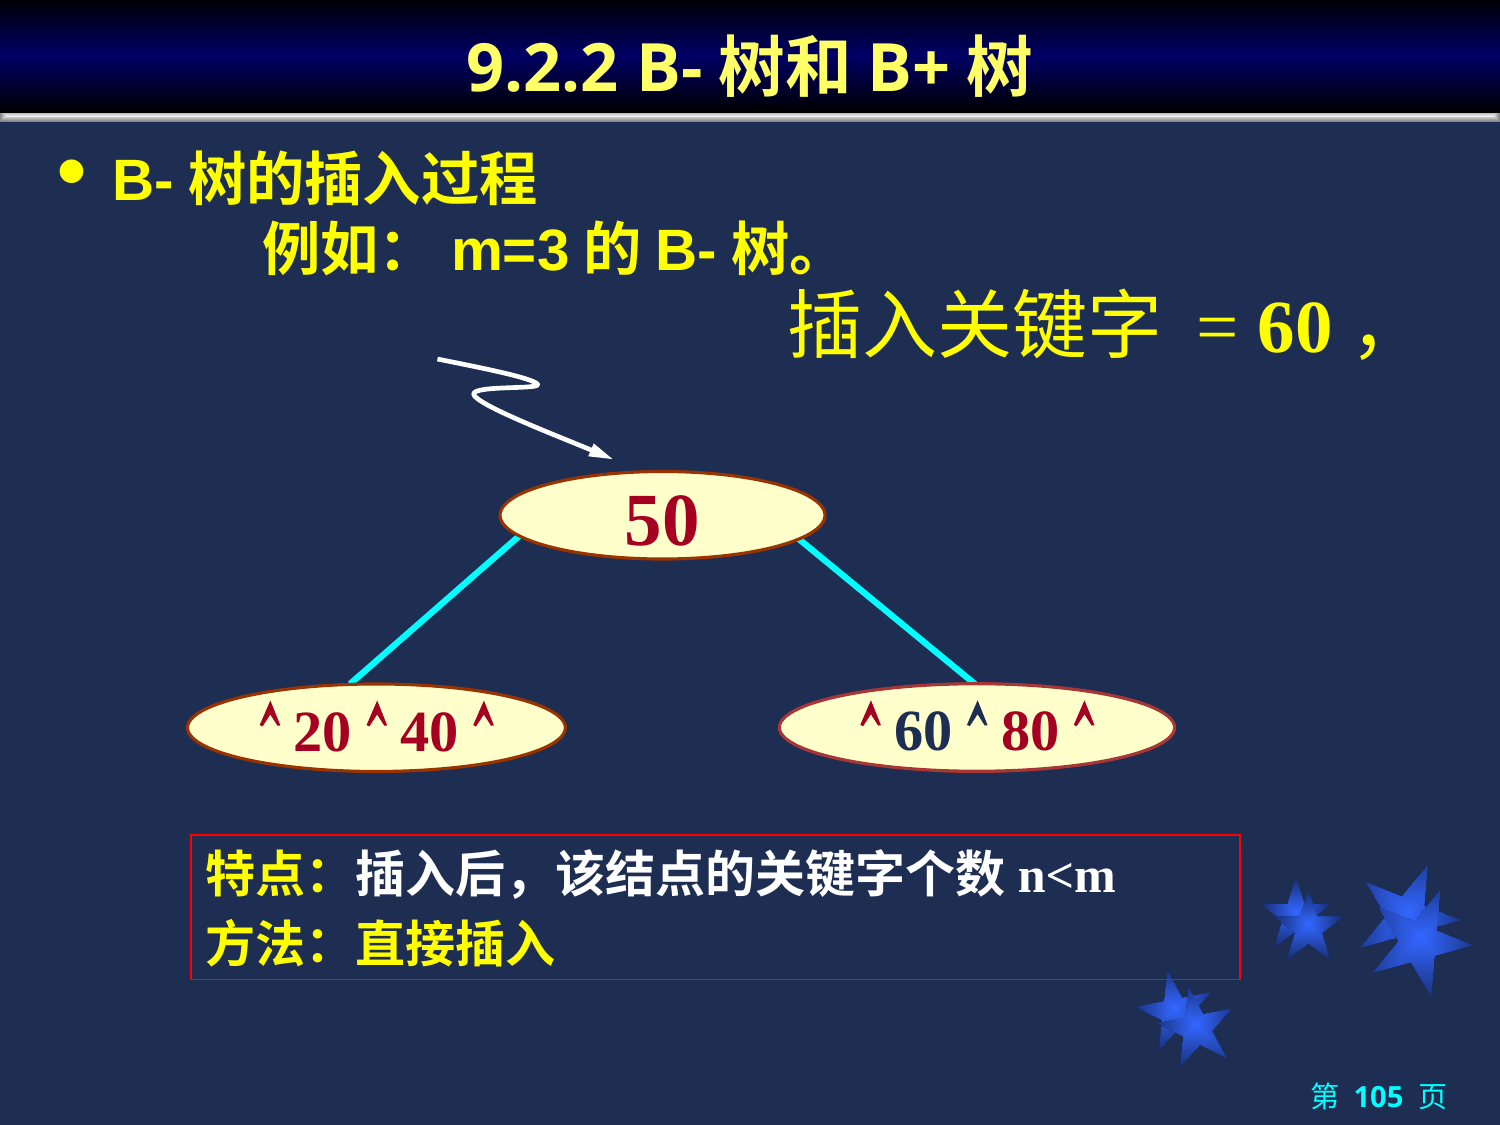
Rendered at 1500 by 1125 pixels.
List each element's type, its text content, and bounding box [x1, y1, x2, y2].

list B-树的插入过程 例如：m=3的B-树。 [40, 134, 1471, 297]
text_box 特点：插入后，该结点的关键字个数n<m 方法：直接插入 [191, 834, 1240, 980]
slide_number 第 105 页 [1067, 1070, 1463, 1125]
text_box  60  80  [779, 683, 1175, 772]
text_box [437, 358, 613, 460]
text_box 插入关键字 = 60， [772, 269, 1441, 375]
text_box  20  40  [187, 683, 566, 772]
text_box 50 [500, 471, 826, 560]
title 9.2.2 B-树和B+树 [0, 0, 1500, 113]
